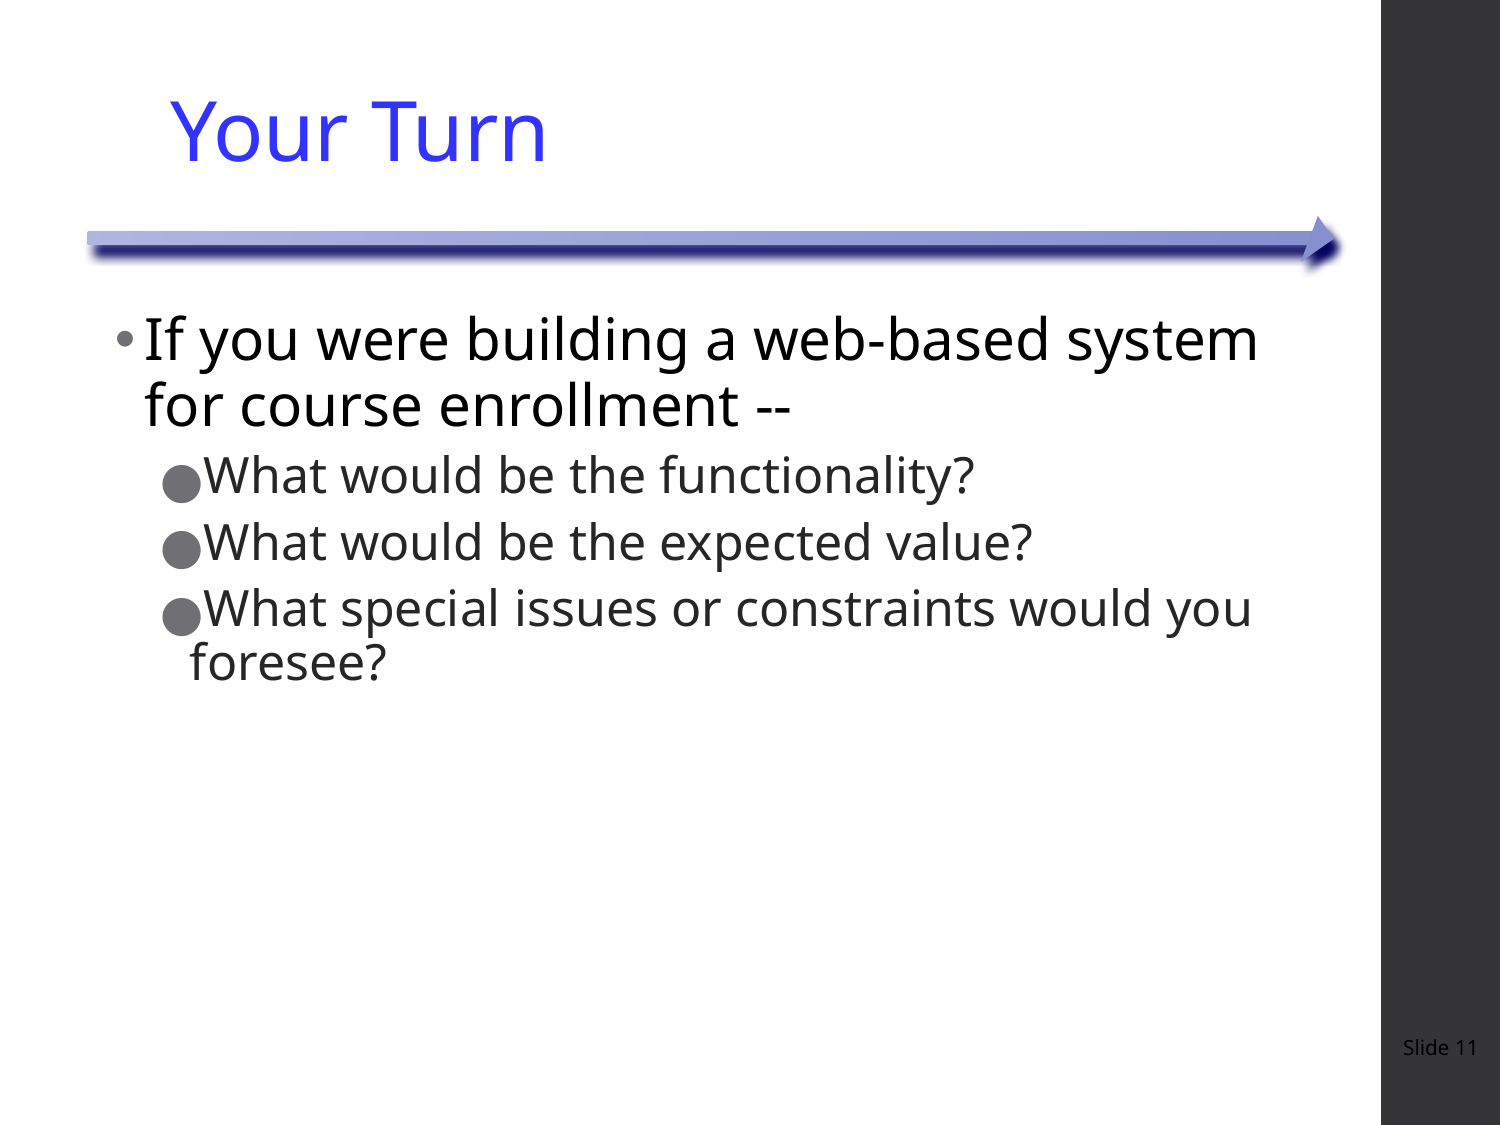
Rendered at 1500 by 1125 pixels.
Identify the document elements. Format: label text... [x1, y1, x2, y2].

title Your Turn [155, 59, 1348, 188]
text_box Slide ‹#› [1384, 1012, 1498, 1110]
list If you were building a web-based system for course enrollment -- What would be the functionality? What would be the expected value? What special issues or constraints would you foresee? [99, 299, 1313, 1014]
